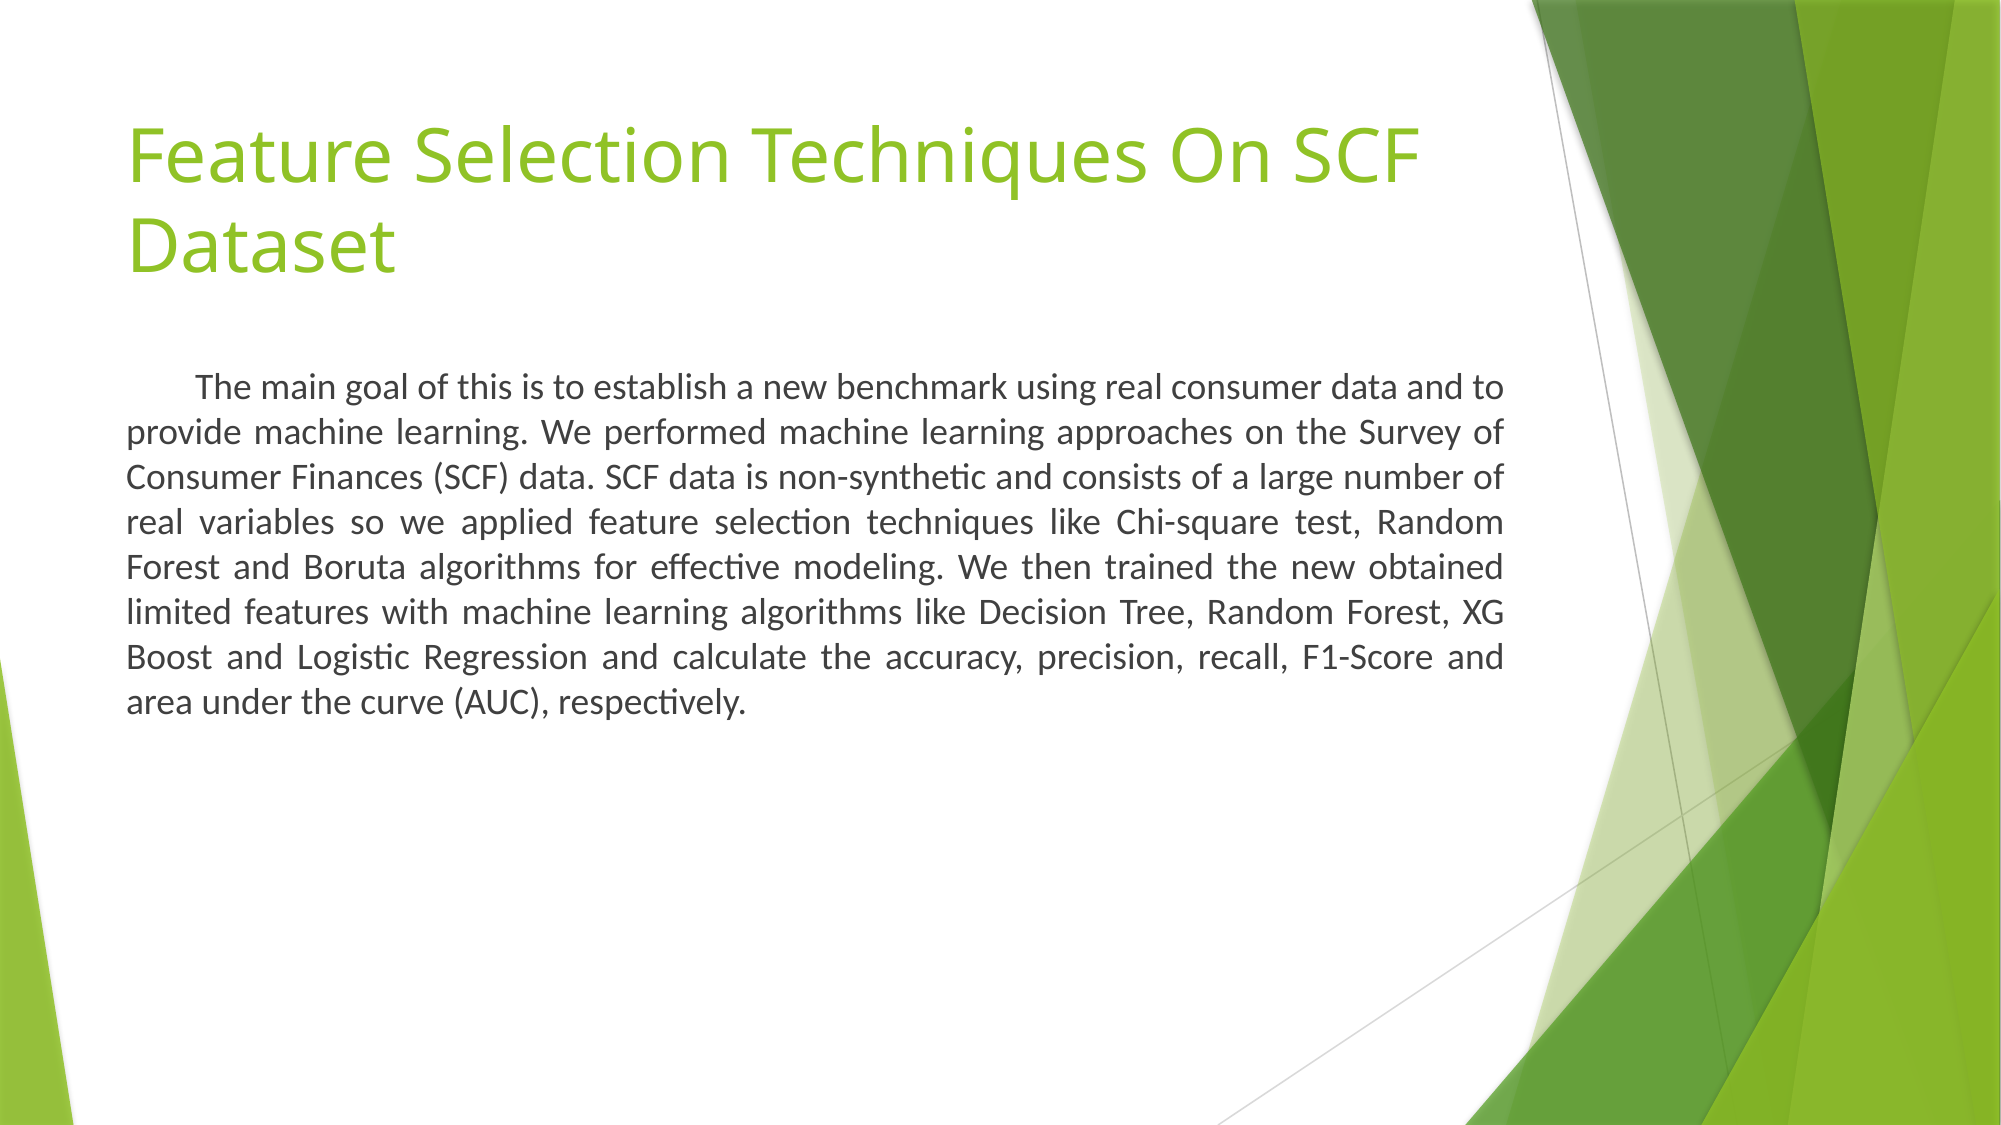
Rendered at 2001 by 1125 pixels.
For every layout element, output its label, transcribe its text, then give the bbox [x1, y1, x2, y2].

list The main goal of this is to establish a new benchmark using real consumer data and to provide machine learning. We performed machine learning approaches on the Survey of Consumer Finances (SCF) data. SCF data is non-synthetic and consists of a large number of real variables so we applied feature selection techniques like Chi-square test, Random Forest and Boruta algorithms for effective modeling. We then trained the new obtained limited features with machine learning algorithms like Decision Tree, Random Forest, XG Boost and Logistic Regression and calculate the accuracy, precision, recall, F1-Score and area under the curve (AUC), respectively. [111, 354, 1522, 992]
title Feature Selection Techniques On SCF Dataset [111, 99, 1522, 317]
